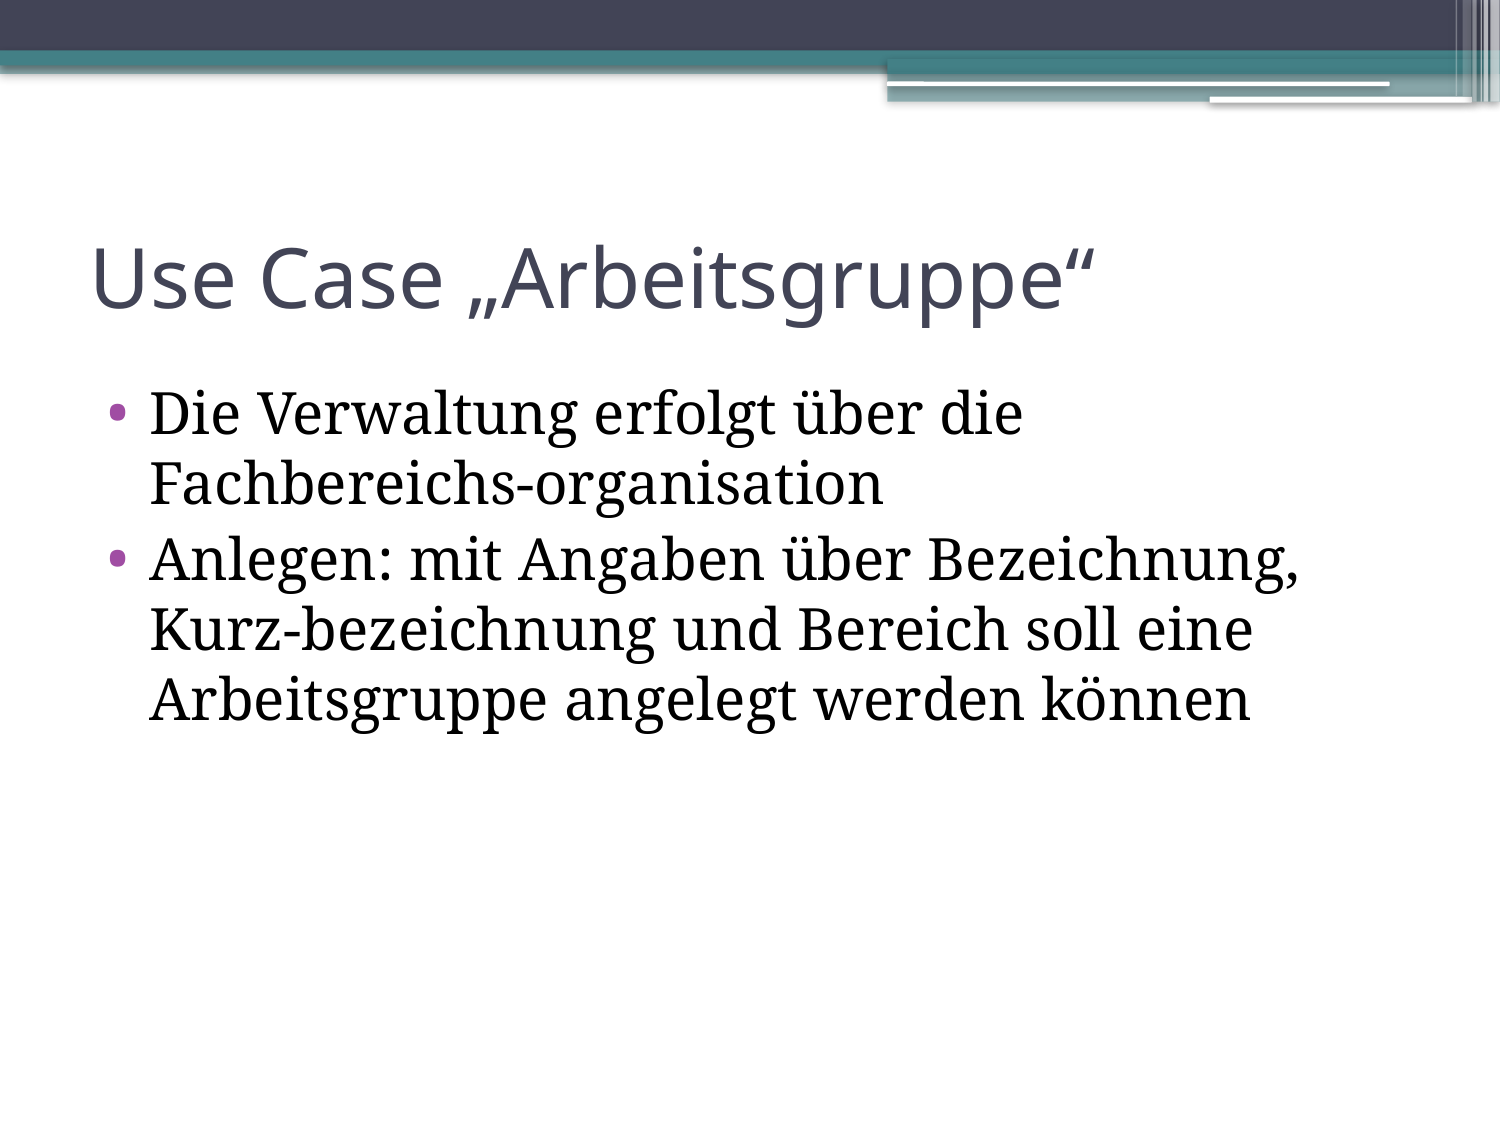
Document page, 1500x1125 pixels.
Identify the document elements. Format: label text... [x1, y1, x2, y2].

list Die Verwaltung erfolgt über die Fachbereichs-organisation Anlegen: mit Angaben über Bezeichnung, Kurz-bezeichnung und Bereich soll eine Arbeitsgruppe angelegt werden können [75, 368, 1425, 1079]
title Use Case „Arbeitsgruppe“ [75, 187, 1425, 363]
